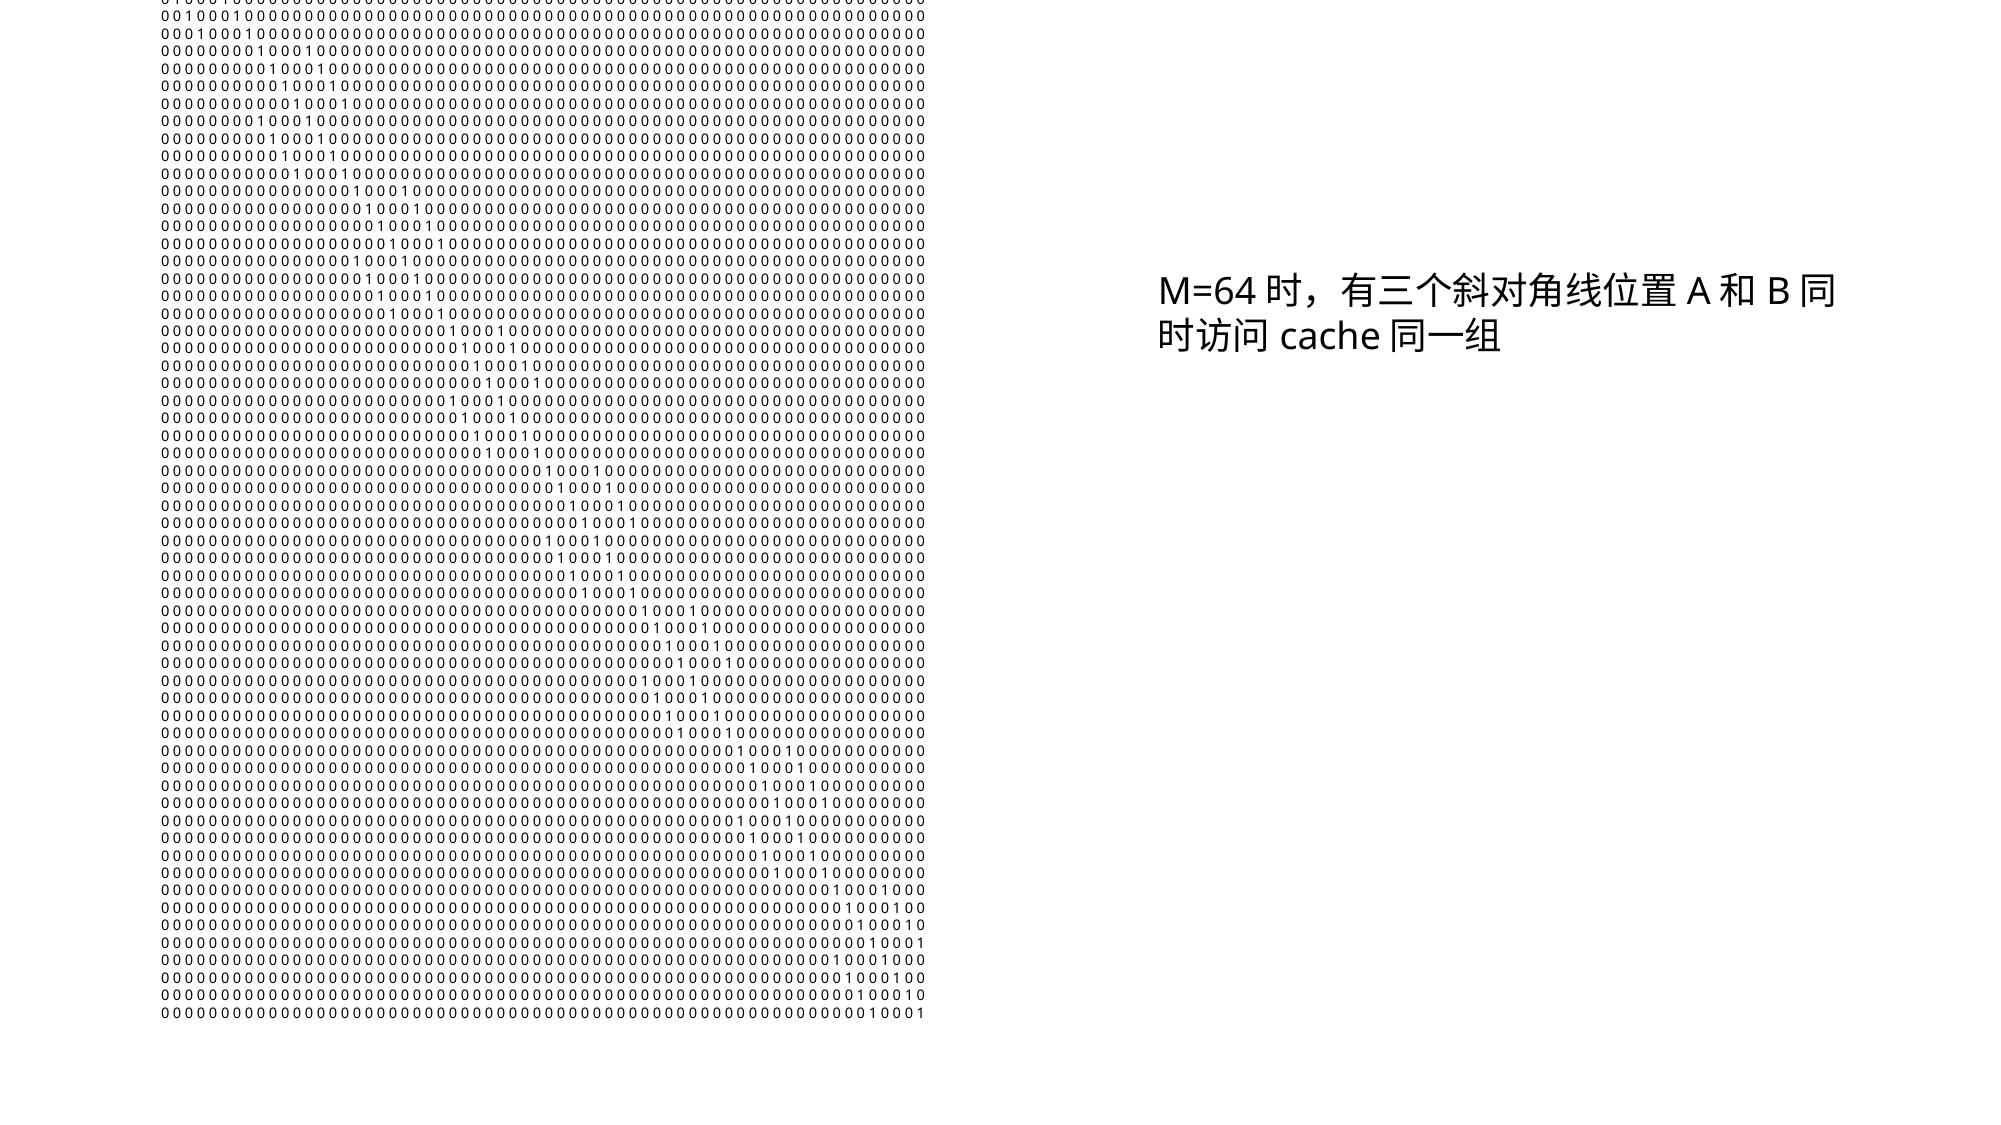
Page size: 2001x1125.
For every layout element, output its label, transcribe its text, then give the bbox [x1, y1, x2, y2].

text_box 1 0 0 0 1 0 0 0 0 0 0 0 0 0 0 0 0 0 0 0 0 0 0 0 0 0 0 0 0 0 0 0 0 0 0 0 0 0 0 0 0 0 0 0 0 0 0 0 0 0 0 0 0 0 0 0 0 0 0 0 0 0 0 0 0 1 0 0 0 1 0 0 0 0 0 0 0 0 0 0 0 0 0 0 0 0 0 0 0 0 0 0 0 0 0 0 0 0 0 0 0 0 0 0 0 0 0 0 0 0 0 0 0 0 0 0 0 0 0 0 0 0 0 0 0 0 0 0 0 0 1 0 0 0 1 0 0 0 0 0 0 0 0 0 0 0 0 0 0 0 0 0 0 0 0 0 0 0 0 0 0 0 0 0 0 0 0 0 0 0 0 0 0 0 0 0 0 0 0 0 0 0 0 0 0 0 0 0 0 0 0 0 0 0 0 1 0 0 0 1 0 0 0 0 0 0 0 0 0 0 0 0 0 0 0 0 0 0 0 0 0 0 0 0 0 0 0 0 0 0 0 0 0 0 0 0 0 0 0 0 0 0 0 0 0 0 0 0 0 0 0 0 0 0 0 0 1 0 0 0 1 0 0 0 0 0 0 0 0 0 0 0 0 0 0 0 0 0 0 0 0 0 0 0 0 0 0 0 0 0 0 0 0 0 0 0 0 0 0 0 0 0 0 0 0 0 0 0 0 0 0 0 0 0 0 0 0 0 0 0 0 1 0 0 0 1 0 0 0 0 0 0 0 0 0 0 0 0 0 0 0 0 0 0 0 0 0 0 0 0 0 0 0 0 0 0 0 0 0 0 0 0 0 0 0 0 0 0 0 0 0 0 0 0 0 0 0 0 0 0 0 0 0 0 0 0 1 0 0 0 1 0 0 0 0 0 0 0 0 0 0 0 0 0 0 0 0 0 0 0 0 0 0 0 0 0 0 0 0 0 0 0 0 0 0 0 0 0 0 0 0 0 0 0 0 0 0 0 0 0 0 0 0 0 0 0 0 0 0 0 0 1 0 0 0 1 0 0 0 0 0 0 0 0 0 0 0 0 0 0 0 0 0 0 0 0 0 0 0 0 0 0 0 0 0 0 0 0 0 0 0 0 0 0 0 0 0 0 0 0 0 0 0 0 0 0 0 0 0 0 0 0 0 0 0 0 0 0 0 0 1 0 0 0 1 0 0 0 0 0 0 0 0 0 0 0 0 0 0 0 0 0 0 0 0 0 0 0 0 0 0 0 0 0 0 0 0 0 0 0 0 0 0 0 0 0 0 0 0 0 0 0 0 0 0 0 0 0 0 0 0 0 0 0 0 1 0 0 0 1 0 0 0 0 0 0 0 0 0 0 0 0 0 0 0 0 0 0 0 0 0 0 0 0 0 0 0 0 0 0 0 0 0 0 0 0 0 0 0 0 0 0 0 0 0 0 0 0 0 0 0 0 0 0 0 0 0 0 0 0 1 0 0 0 1 0 0 0 0 0 0 0 0 0 0 0 0 0 0 0 0 0 0 0 0 0 0 0 0 0 0 0 0 0 0 0 0 0 0 0 0 0 0 0 0 0 0 0 0 0 0 0 0 0 0 0 0 0 0 0 0 0 0 0 0 1 0 0 0 1 0 0 0 0 0 0 0 0 0 0 0 0 0 0 0 0 0 0 0 0 0 0 0 0 0 0 0 0 0 0 0 0 0 0 0 0 0 0 0 0 0 0 0 0 0 0 0 0 0 0 0 0 0 0 0 0 1 0 0 0 1 0 0 0 0 0 0 0 0 0 0 0 0 0 0 0 0 0 0 0 0 0 0 0 0 0 0 0 0 0 0 0 0 0 0 0 0 0 0 0 0 0 0 0 0 0 0 0 0 0 0 0 0 0 0 0 0 0 0 0 0 1 0 0 0 1 0 0 0 0 0 0 0 0 0 0 0 0 0 0 0 0 0 0 0 0 0 0 0 0 0 0 0 0 0 0 0 0 0 0 0 0 0 0 0 0 0 0 0 0 0 0 0 0 0 0 0 0 0 0 0 0 0 0 0 0 1 0 0 0 1 0 0 0 0 0 0 0 0 0 0 0 0 0 0 0 0 0 0 0 0 0 0 0 0 0 0 0 0 0 0 0 0 0 0 0 0 0 0 0 0 0 0 0 0 0 0 0 0 0 0 0 0 0 0 0 0 0 0 0 0 1 0 0 0 1 0 0 0 0 0 0 0 0 0 0 0 0 0 0 0 0 0 0 0 0 0 0 0 0 0 0 0 0 0 0 0 0 0 0 0 0 0 0 0 0 0 0 0 0 0 0 0 0 0 0 0 0 0 0 0 0 0 0 0 0 0 0 0 0 1 0 0 0 1 0 0 0 0 0 0 0 0 0 0 0 0 0 0 0 0 0 0 0 0 0 0 0 0 0 0 0 0 0 0 0 0 0 0 0 0 0 0 0 0 0 0 0 0 0 0 0 0 0 0 0 0 0 0 0 0 0 0 0 0 1 0 0 0 1 0 0 0 0 0 0 0 0 0 0 0 0 0 0 0 0 0 0 0 0 0 0 0 0 0 0 0 0 0 0 0 0 0 0 0 0 0 0 0 0 0 0 0 0 0 0 0 0 0 0 0 0 0 0 0 0 0 0 0 0 1 0 0 0 1 0 0 0 0 0 0 0 0 0 0 0 0 0 0 0 0 0 0 0 0 0 0 0 0 0 0 0 0 0 0 0 0 0 0 0 0 0 0 0 0 0 0 0 0 0 0 0 0 0 0 0 0 0 0 0 0 0 0 0 0 1 0 0 0 1 0 0 0 0 0 0 0 0 0 0 0 0 0 0 0 0 0 0 0 0 0 0 0 0 0 0 0 0 0 0 0 0 0 0 0 0 0 0 0 0 0 0 0 0 0 0 0 0 0 0 0 0 0 0 0 0 1 0 0 0 1 0 0 0 0 0 0 0 0 0 0 0 0 0 0 0 0 0 0 0 0 0 0 0 0 0 0 0 0 0 0 0 0 0 0 0 0 0 0 0 0 0 0 0 0 0 0 0 0 0 0 0 0 0 0 0 0 0 0 0 0 1 0 0 0 1 0 0 0 0 0 0 0 0 0 0 0 0 0 0 0 0 0 0 0 0 0 0 0 0 0 0 0 0 0 0 0 0 0 0 0 0 0 0 0 0 0 0 0 0 0 0 0 0 0 0 0 0 0 0 0 0 0 0 0 0 1 0 0 0 1 0 0 0 0 0 0 0 0 0 0 0 0 0 0 0 0 0 0 0 0 0 0 0 0 0 0 0 0 0 0 0 0 0 0 0 0 0 0 0 0 0 0 0 0 0 0 0 0 0 0 0 0 0 0 0 0 0 0 0 0 1 0 0 0 1 0 0 0 0 0 0 0 0 0 0 0 0 0 0 0 0 0 0 0 0 0 0 0 0 0 0 0 0 0 0 0 0 0 0 0 0 0 0 0 0 0 0 0 0 0 0 0 0 0 0 0 0 0 0 0 0 0 0 0 0 0 0 0 0 1 0 0 0 1 0 0 0 0 0 0 0 0 0 0 0 0 0 0 0 0 0 0 0 0 0 0 0 0 0 0 0 0 0 0 0 0 0 0 0 0 0 0 0 0 0 0 0 0 0 0 0 0 0 0 0 0 0 0 0 0 0 0 0 0 1 0 0 0 1 0 0 0 0 0 0 0 0 0 0 0 0 0 0 0 0 0 0 0 0 0 0 0 0 0 0 0 0 0 0 0 0 0 0 0 0 0 0 0 0 0 0 0 0 0 0 0 0 0 0 0 0 0 0 0 0 0 0 0 0 1 0 0 0 1 0 0 0 0 0 0 0 0 0 0 0 0 0 0 0 0 0 0 0 0 0 0 0 0 0 0 0 0 0 0 0 0 0 0 0 0 0 0 0 0 0 0 0 0 0 0 0 0 0 0 0 0 0 0 0 0 0 0 0 0 1 0 0 0 1 0 0 0 0 0 0 0 0 0 0 0 0 0 0 0 0 0 0 0 0 0 0 0 0 0 0 0 0 0 0 0 0 0 0 0 0 0 0 0 0 0 0 0 0 0 0 0 0 0 0 0 0 0 0 0 0 1 0 0 0 1 0 0 0 0 0 0 0 0 0 0 0 0 0 0 0 0 0 0 0 0 0 0 0 0 0 0 0 0 0 0 0 0 0 0 0 0 0 0 0 0 0 0 0 0 0 0 0 0 0 0 0 0 0 0 0 0 0 0 0 0 1 0 0 0 1 0 0 0 0 0 0 0 0 0 0 0 0 0 0 0 0 0 0 0 0 0 0 0 0 0 0 0 0 0 0 0 0 0 0 0 0 0 0 0 0 0 0 0 0 0 0 0 0 0 0 0 0 0 0 0 0 0 0 0 0 1 0 0 0 1 0 0 0 0 0 0 0 0 0 0 0 0 0 0 0 0 0 0 0 0 0 0 0 0 0 0 0 0 0 0 0 0 0 0 0 0 0 0 0 0 0 0 0 0 0 0 0 0 0 0 0 0 0 0 0 0 0 0 0 0 1 0 0 0 1 0 0 0 0 0 0 0 0 0 0 0 0 0 0 0 0 0 0 0 0 0 0 0 0 0 0 0 0 0 0 0 0 0 0 0 0 0 0 0 0 0 0 0 0 0 0 0 0 0 0 0 0 0 0 0 0 0 0 0 0 0 0 0 0 1 0 0 0 1 0 0 0 0 0 0 0 0 0 0 0 0 0 0 0 0 0 0 0 0 0 0 0 0 0 0 0 0 0 0 0 0 0 0 0 0 0 0 0 0 0 0 0 0 0 0 0 0 0 0 0 0 0 0 0 0 0 0 0 0 1 0 0 0 1 0 0 0 0 0 0 0 0 0 0 0 0 0 0 0 0 0 0 0 0 0 0 0 0 0 0 0 0 0 0 0 0 0 0 0 0 0 0 0 0 0 0 0 0 0 0 0 0 0 0 0 0 0 0 0 0 0 0 0 0 1 0 0 0 1 0 0 0 0 0 0 0 0 0 0 0 0 0 0 0 0 0 0 0 0 0 0 0 0 0 0 0 0 0 0 0 0 0 0 0 0 0 0 0 0 0 0 0 0 0 0 0 0 0 0 0 0 0 0 0 0 0 0 0 0 1 0 0 0 1 0 0 0 0 0 0 0 0 0 0 0 0 0 0 0 0 0 0 0 0 0 0 0 0 0 0 0 0 0 0 0 0 0 0 0 0 0 0 0 0 0 0 0 0 0 0 0 0 0 0 0 0 0 0 0 0 1 0 0 0 1 0 0 0 0 0 0 0 0 0 0 0 0 0 0 0 0 0 0 0 0 0 0 0 0 0 0 0 0 0 0 0 0 0 0 0 0 0 0 0 0 0 0 0 0 0 0 0 0 0 0 0 0 0 0 0 0 0 0 0 0 1 0 0 0 1 0 0 0 0 0 0 0 0 0 0 0 0 0 0 0 0 0 0 0 0 0 0 0 0 0 0 0 0 0 0 0 0 0 0 0 0 0 0 0 0 0 0 0 0 0 0 0 0 0 0 0 0 0 0 0 0 0 0 0 0 1 0 0 0 1 0 0 0 0 0 0 0 0 0 0 0 0 0 0 0 0 0 0 0 0 0 0 0 0 0 0 0 0 0 0 0 0 0 0 0 0 0 0 0 0 0 0 0 0 0 0 0 0 0 0 0 0 0 0 0 0 0 0 0 0 1 0 0 0 1 0 0 0 0 0 0 0 0 0 0 0 0 0 0 0 0 0 0 0 0 0 0 0 0 0 0 0 0 0 0 0 0 0 0 0 0 0 0 0 0 0 0 0 0 0 0 0 0 0 0 0 0 0 0 0 0 0 0 0 0 0 0 0 0 1 0 0 0 1 0 0 0 0 0 0 0 0 0 0 0 0 0 0 0 0 0 0 0 0 0 0 0 0 0 0 0 0 0 0 0 0 0 0 0 0 0 0 0 0 0 0 0 0 0 0 0 0 0 0 0 0 0 0 0 0 0 0 0 0 1 0 0 0 1 0 0 0 0 0 0 0 0 0 0 0 0 0 0 0 0 0 0 0 0 0 0 0 0 0 0 0 0 0 0 0 0 0 0 0 0 0 0 0 0 0 0 0 0 0 0 0 0 0 0 0 0 0 0 0 0 0 0 0 0 1 0 0 0 1 0 0 0 0 0 0 0 0 0 0 0 0 0 0 0 0 0 0 0 0 0 0 0 0 0 0 0 0 0 0 0 0 0 0 0 0 0 0 0 0 0 0 0 0 0 0 0 0 0 0 0 0 0 0 0 0 0 0 0 0 1 0 0 0 1 0 0 0 0 0 0 0 0 0 0 0 0 0 0 0 0 0 0 0 0 0 0 0 0 0 0 0 0 0 0 0 0 0 0 0 0 0 0 0 0 0 0 0 0 0 0 0 0 0 0 0 0 0 0 0 0 1 0 0 0 1 0 0 0 0 0 0 0 0 0 0 0 0 0 0 0 0 0 0 0 0 0 0 0 0 0 0 0 0 0 0 0 0 0 0 0 0 0 0 0 0 0 0 0 0 0 0 0 0 0 0 0 0 0 0 0 0 0 0 0 0 1 0 0 0 1 0 0 0 0 0 0 0 0 0 0 0 0 0 0 0 0 0 0 0 0 0 0 0 0 0 0 0 0 0 0 0 0 0 0 0 0 0 0 0 0 0 0 0 0 0 0 0 0 0 0 0 0 0 0 0 0 0 0 0 0 1 0 0 0 1 0 0 0 0 0 0 0 0 0 0 0 0 0 0 0 0 0 0 0 0 0 0 0 0 0 0 0 0 0 0 0 0 0 0 0 0 0 0 0 0 0 0 0 0 0 0 0 0 0 0 0 0 0 0 0 0 0 0 0 0 1 0 0 0 1 0 0 0 0 0 0 0 0 0 0 0 0 0 0 0 0 0 0 0 0 0 0 0 0 0 0 0 0 0 0 0 0 0 0 0 0 0 0 0 0 0 0 0 0 0 0 0 0 0 0 0 0 0 0 0 0 0 0 0 0 0 0 0 0 1 0 0 0 1 0 0 0 0 0 0 0 0 0 0 0 0 0 0 0 0 0 0 0 0 0 0 0 0 0 0 0 0 0 0 0 0 0 0 0 0 0 0 0 0 0 0 0 0 0 0 0 0 0 0 0 0 0 0 0 0 0 0 0 0 1 0 0 0 1 0 0 0 0 0 0 0 0 0 0 0 0 0 0 0 0 0 0 0 0 0 0 0 0 0 0 0 0 0 0 0 0 0 0 0 0 0 0 0 0 0 0 0 0 0 0 0 0 0 0 0 0 0 0 0 0 0 0 0 0 1 0 0 0 1 0 0 0 0 0 0 0 0 0 0 0 0 0 0 0 0 0 0 0 0 0 0 0 0 0 0 0 0 0 0 0 0 0 0 0 0 0 0 0 0 0 0 0 0 0 0 0 0 0 0 0 0 0 0 0 0 0 0 0 0 1 0 0 0 1 0 0 0 0 0 0 0 0 0 0 0 0 0 0 0 0 0 0 0 0 0 0 0 0 0 0 0 0 0 0 0 0 0 0 0 0 0 0 0 0 0 0 0 0 0 0 0 0 0 0 0 0 0 0 0 0 1 0 0 0 1 0 0 0 0 0 0 0 0 0 0 0 0 0 0 0 0 0 0 0 0 0 0 0 0 0 0 0 0 0 0 0 0 0 0 0 0 0 0 0 0 0 0 0 0 0 0 0 0 0 0 0 0 0 0 0 0 0 0 0 0 1 0 0 0 1 0 0 0 0 0 0 0 0 0 0 0 0 0 0 0 0 0 0 0 0 0 0 0 0 0 0 0 0 0 0 0 0 0 0 0 0 0 0 0 0 0 0 0 0 0 0 0 0 0 0 0 0 0 0 0 0 0 0 0 0 1 0 0 0 1 0 0 0 0 0 0 0 0 0 0 0 0 0 0 0 0 0 0 0 0 0 0 0 0 0 0 0 0 0 0 0 0 0 0 0 0 0 0 0 0 0 0 0 0 0 0 0 0 0 0 0 0 0 0 0 0 0 0 0 0 1 0 0 0 1 0 0 0 0 0 0 0 0 0 0 0 0 0 0 0 0 0 0 0 0 0 0 0 0 0 0 0 0 0 0 0 0 0 0 0 0 0 0 0 0 0 0 0 0 0 0 0 0 0 0 0 0 0 0 0 0 0 0 0 0 0 0 0 0 1 0 0 0 1 0 0 0 0 0 0 0 0 0 0 0 0 0 0 0 0 0 0 0 0 0 0 0 0 0 0 0 0 0 0 0 0 0 0 0 0 0 0 0 0 0 0 0 0 0 0 0 0 0 0 0 0 0 0 0 0 0 0 0 0 1 0 0 0 1 0 0 0 0 0 0 0 0 0 0 0 0 0 0 0 0 0 0 0 0 0 0 0 0 0 0 0 0 0 0 0 0 0 0 0 0 0 0 0 0 0 0 0 0 0 0 0 0 0 0 0 0 0 0 0 0 0 0 0 0 1 0 0 0 1 0 0 0 0 0 0 0 0 0 0 0 0 0 0 0 0 0 0 0 0 0 0 0 0 0 0 0 0 0 0 0 0 0 0 0 0 0 0 0 0 0 0 0 0 0 0 0 0 0 0 0 0 0 0 0 0 0 0 0 0 1 0 0 0 1 0 0 0 0 0 0 0 0 0 0 0 0 0 0 0 0 0 0 0 0 0 0 0 0 0 0 0 0 0 0 0 0 0 0 0 0 0 0 0 0 0 0 0 0 0 0 0 0 0 0 0 0 0 0 0 0 1 0 0 0 1 0 0 0 0 0 0 0 0 0 0 0 0 0 0 0 0 0 0 0 0 0 0 0 0 0 0 0 0 0 0 0 0 0 0 0 0 0 0 0 0 0 0 0 0 0 0 0 0 0 0 0 0 0 0 0 0 0 0 0 0 1 0 0 0 1 0 0 0 0 0 0 0 0 0 0 0 0 0 0 0 0 0 0 0 0 0 0 0 0 0 0 0 0 0 0 0 0 0 0 0 0 0 0 0 0 0 0 0 0 0 0 0 0 0 0 0 0 0 0 0 0 0 0 0 0 1 0 0 0 1 0 0 0 0 0 0 0 0 0 0 0 0 0 0 0 0 0 0 0 0 0 0 0 0 0 0 0 0 0 0 0 0 0 0 0 0 0 0 0 0 0 0 0 0 0 0 0 0 0 0 0 0 0 0 0 0 0 0 0 0 1 0 0 0 1 [146, 0, 1657, 1029]
text_box M=64时，有三个斜对角线位置A和B同时访问cache同一组 [1143, 259, 1854, 365]
